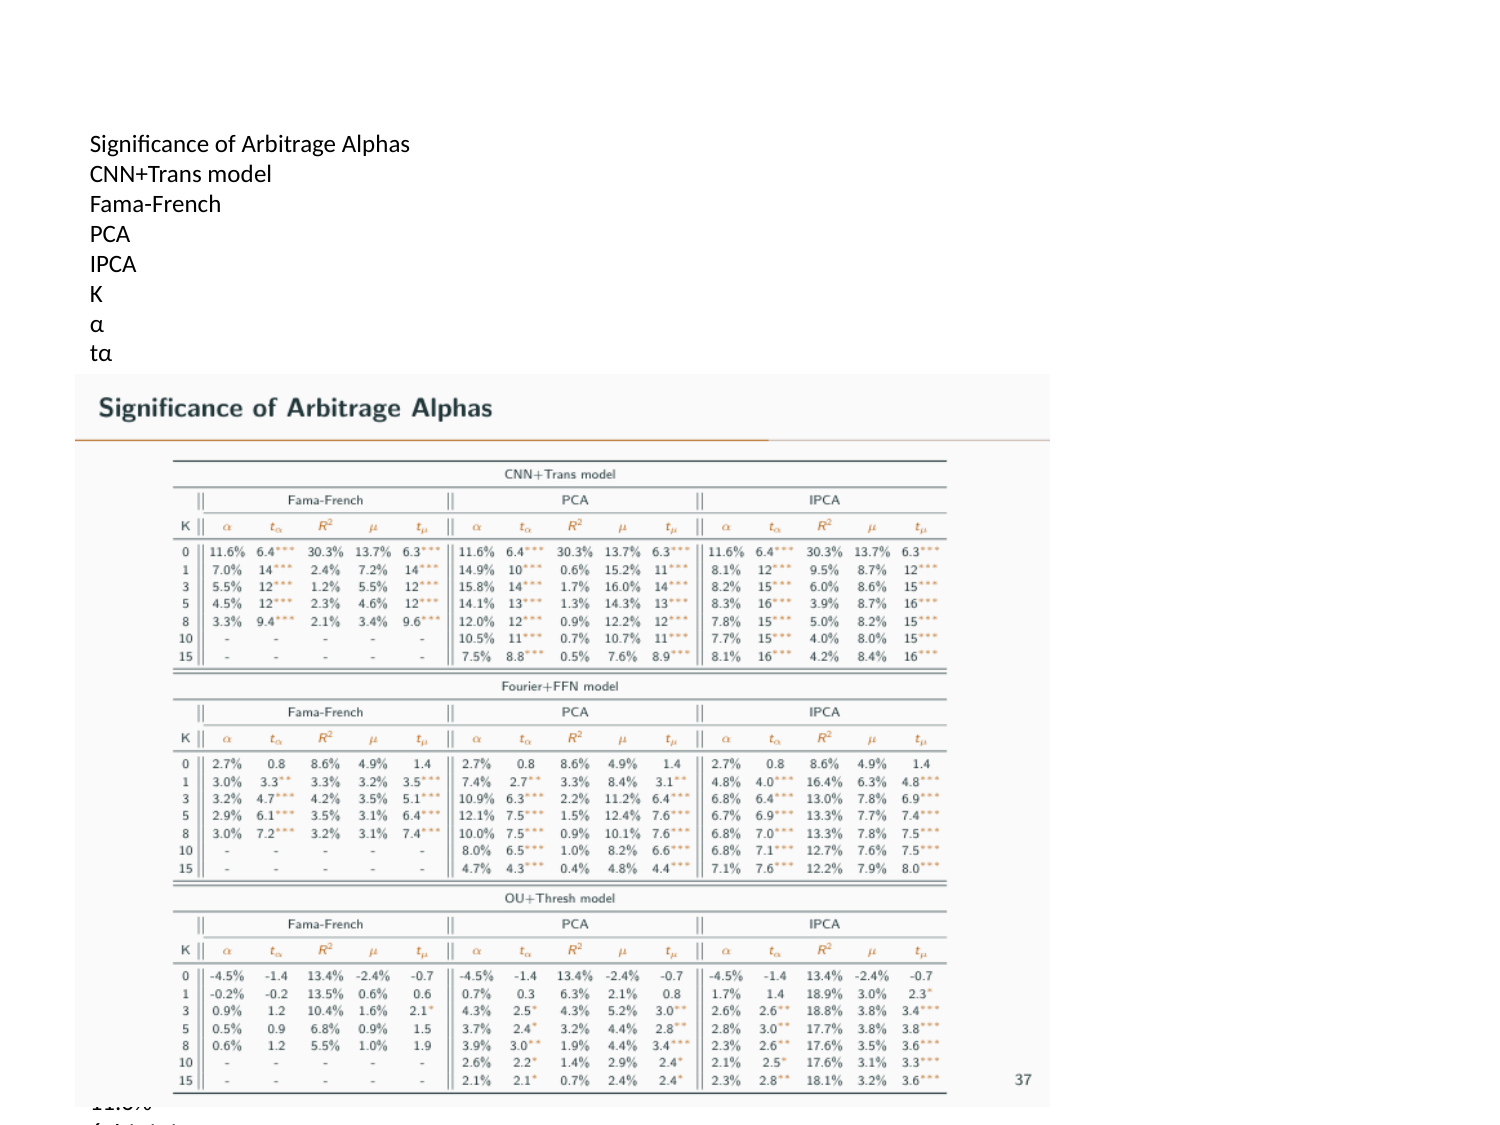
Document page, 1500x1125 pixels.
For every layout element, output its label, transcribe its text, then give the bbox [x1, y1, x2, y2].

picture [74, 374, 1051, 1107]
text_box Signiﬁcance of Arbitrage Alphas CNN+Trans model Fama-French PCA IPCA K α tα R2 µ tµ α tα R2 µ tµ α tα R2 µ tµ 0 11.6% 6.4∗∗∗ 30.3% 13.7% 6.3∗∗∗ 11.6% 6.4∗∗∗ 30.3% 13.7% 6.3∗∗∗ 11.6% 6.4∗∗∗ 30.3% 13.7% 6.3∗∗∗ 1 7.0% 14∗∗∗ 2.4% 7.2% 14∗∗∗ 14.9% 10∗∗∗ 0.6% 15.2% 11∗∗∗ 8.1% 12∗∗∗ 9.5% 8.7% 12∗∗∗ 3 5.5% 12∗∗∗ 1.2% 5.5% 12∗∗∗ 15.8% 14∗∗∗ 1.7% 16.0% 14∗∗∗ 8.2% 15∗∗∗ 6.0% 8.6% 15∗∗∗ 5 4.5% 12∗∗∗ 2.3% 4.6% 12∗∗∗ 14.1% 13∗∗∗ 1.3% 14.3% 13∗∗∗ 8.3% 16∗∗∗ 3.9% 8.7% 16∗∗∗ 8 3.3% 9.4∗∗∗ 2.1% 3.4% 9.6∗∗∗ 12.0% 12∗∗∗ 0.9% 12.2% 12∗∗∗ 7.8% 15∗∗∗ 5.0% 8.2% 15∗∗∗ 10 - - - - - 10.5% 11∗∗∗ 0.7% 10.7% 11∗∗∗ 7.7% 15∗∗∗ 4.0% 8.0% 15∗∗∗ 15 - - - - - 7.5% 8.8∗∗∗ 0.5% 7.6% 8.9∗∗∗ 8.1% 16∗∗∗ 4.2% 8.4% 16∗∗∗ Fourier+FFN model Fama-French PCA IPCA K α tα R2 µ tµ α tα R2 µ tµ α tα R2 µ tµ 0 2.7% 0.8 8.6% 4.9% 1.4 2.7% 0.8 8.6% 4.9% 1.4 2.7% 0.8 8.6% 4.9% 1.4 1 3.0% 3.3∗∗ 3.3% 3.2% 3.5∗∗∗ 7.4% 2.7∗∗ 3.3% 8.4% 3.1∗∗ 4.8% 4.0∗∗∗ 16.4% 6.3% 4.8∗∗∗ 3 3.2% 4.7∗∗∗ 4.2% 3.5% 5.1∗∗∗ 10.9% 6.3∗∗∗ 2.2% 11.2% 6.4∗∗∗ 6.8% 6.4∗∗∗ 13.0% 7.8% 6.9∗∗∗ 5 2.9% 6.1∗∗∗ 3.5% 3.1% 6.4∗∗∗ 12.1% 7.5∗∗∗ 1.5% 12.4% 7.6∗∗∗ 6.7% 6.9∗∗∗ 13.3% 7.7% 7.4∗∗∗ 8 3.0% 7.2∗∗∗ 3.2% 3.1% 7.4∗∗∗ 10.0% 7.5∗∗∗ 0.9% 10.1% 7.6∗∗∗ 6.8% 7.0∗∗∗ 13.3% 7.8% 7.5∗∗∗ 10 - - - - - 8.0% 6.5∗∗∗ 1.0% 8.2% 6.6∗∗∗ 6.8% 7.1∗∗∗ 12.7% 7.6% 7.5∗∗∗ 15 - - - - - 4.7% 4.3∗∗∗ 0.4% 4.8% 4.4∗∗∗ 7.1% 7.6∗∗∗ 12.2% 7.9% 8.0∗∗∗ OU+Thresh model Fama-French PCA IPCA K α tα R2 µ tµ α tα R2 µ tµ α tα R2 µ tµ 0 -4.5% -1.4 13.4% -2.4% -0.7 -4.5% -1.4 13.4% -2.4% -0.7 -4.5% -1.4 13.4% -2.4% -0.7 1 -0.2% -0.2 13.5% 0.6% 0.6 0.7% 0.3 6.3% 2.1% 0.8 1.7% 1.4 18.9% 3.0% 2.3∗ 3 0.9% 1.2 10.4% 1.6% 2.1∗ 4.3% 2.5∗ 4.3% 5.2% 3.0∗∗ 2.6% 2.6∗∗ 18.8% 3.8% 3.4∗∗∗ 5 0.5% 0.9 6.8% 0.9% 1.5 3.7% 2.4∗ 3.2% 4.4% 2.8∗∗ 2.8% 3.0∗∗ 17.7% 3.8% 3.8∗∗∗ 8 0.6% 1.2 5.5% 1.0% 1.9 3.9% 3.0∗∗ 1.9% 4.4% 3.4∗∗∗ 2.3% 2.6∗∗ 17.6% 3.5% 3.6∗∗∗ 10 - - - - - 2.6% 2.2∗ 1.4% 2.9% 2.4∗ 2.1% 2.5∗ 17.6% 3.1% 3.3∗∗∗ 15 - - - - - 2.1% 2.1∗ 0.7% 2.4% 2.4∗ 2.3% 2.8∗∗ 18.1% 3.2% 3.6∗∗∗ 37 [74, 75, 1425, 1125]
